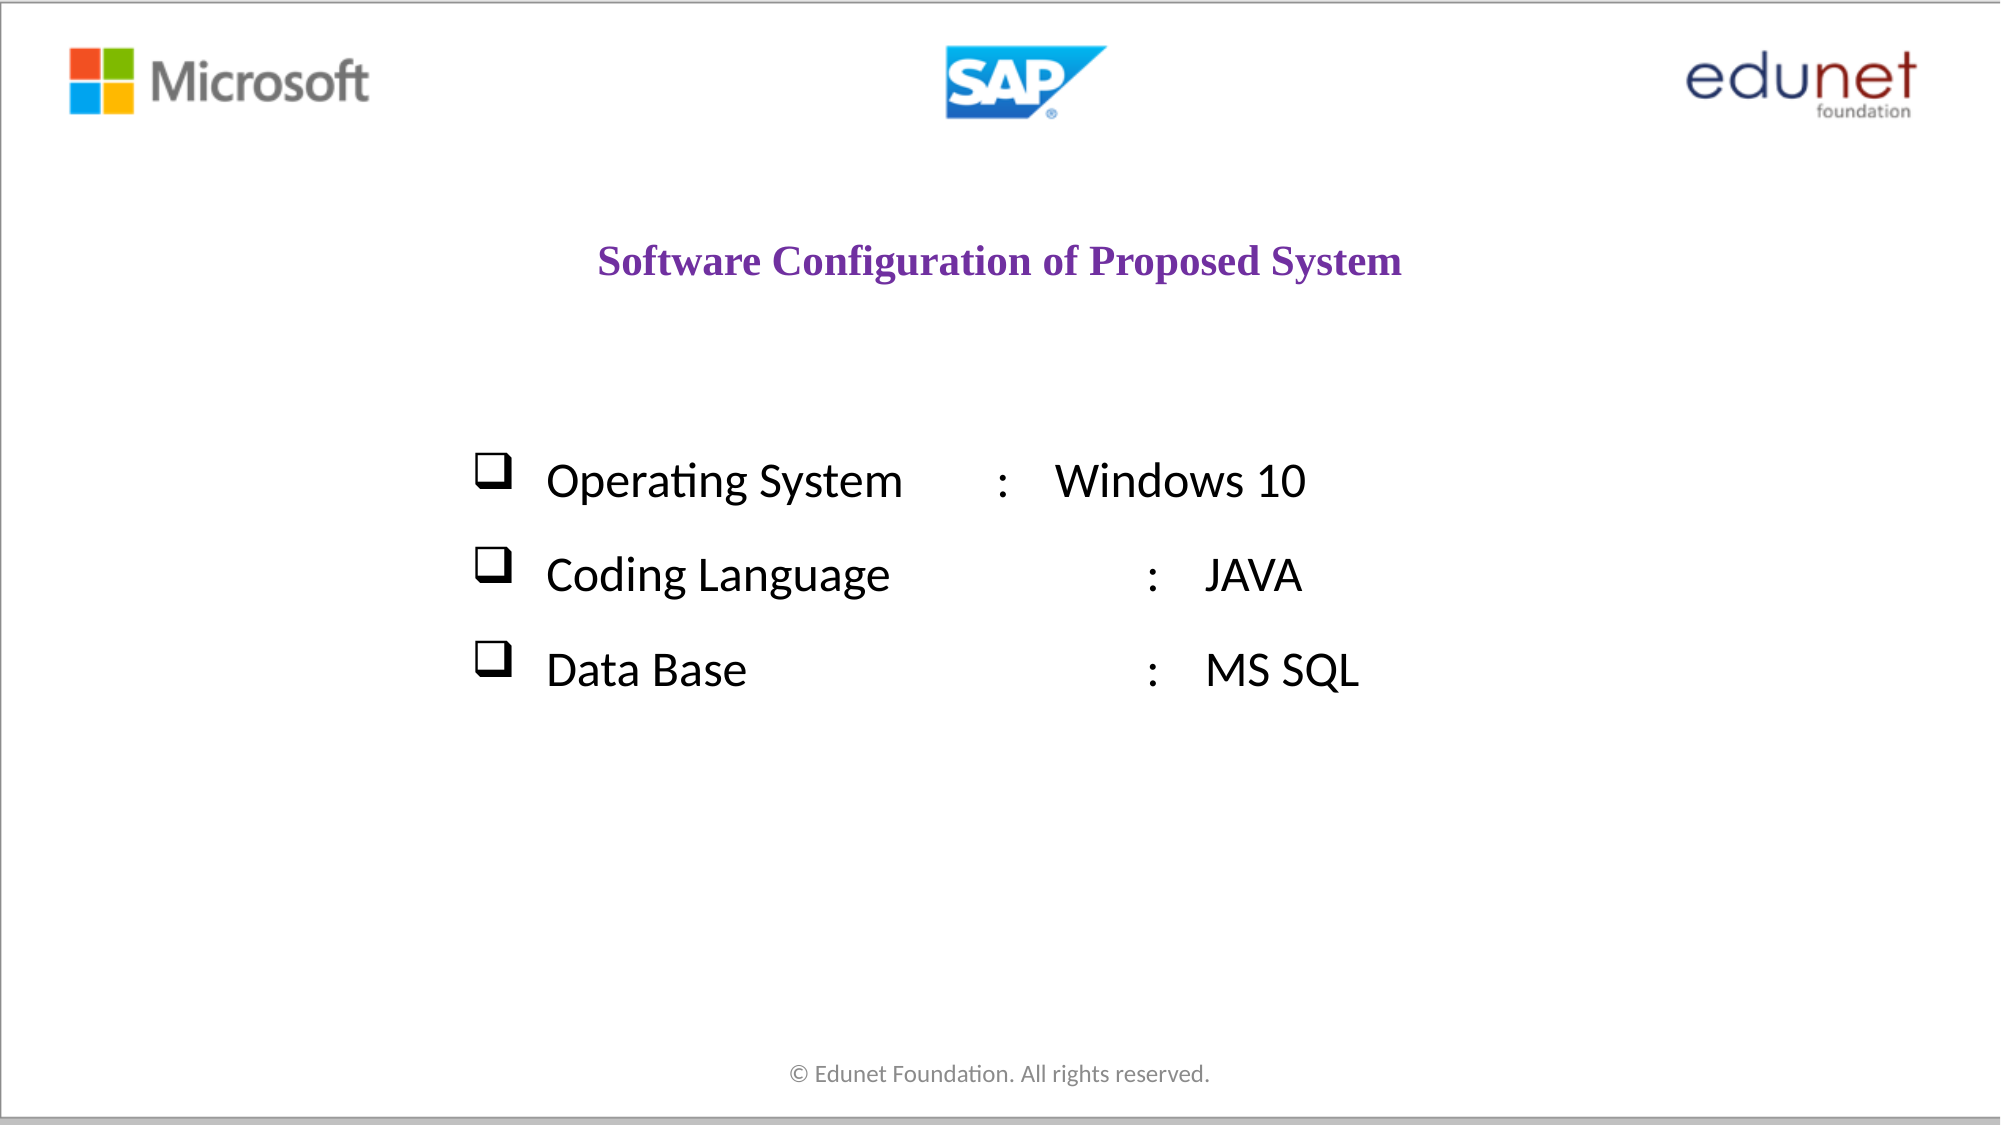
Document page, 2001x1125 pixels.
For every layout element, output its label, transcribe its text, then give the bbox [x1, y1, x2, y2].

list Operating System : Windows 10 Coding Language : JAVA Data Base : MS SQL [137, 415, 1863, 1017]
picture [0, 0, 2001, 1125]
title Software Configuration of Proposed System [137, 229, 1863, 345]
footer © Edunet Foundation. All rights reserved. [662, 1042, 1338, 1103]
